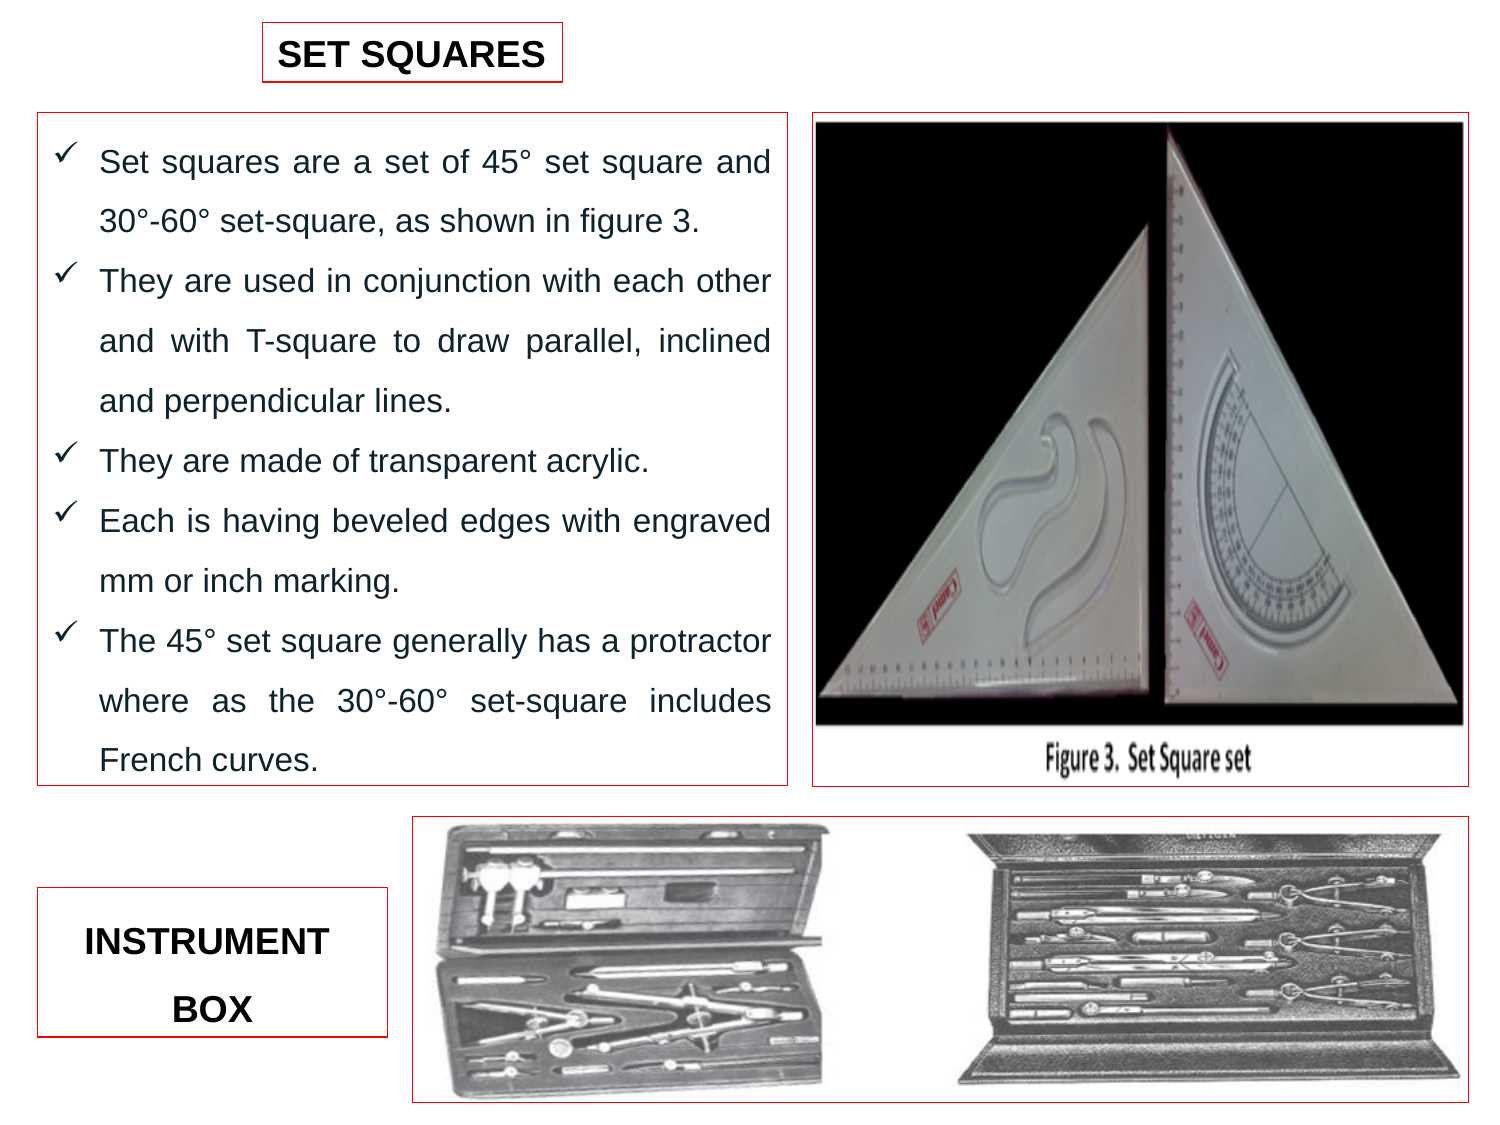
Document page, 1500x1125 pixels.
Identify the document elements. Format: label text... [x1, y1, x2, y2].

text_box SET SQUARES [262, 22, 563, 83]
picture [412, 816, 1469, 1103]
text_box INSTRUMENT BOX [37, 887, 388, 1038]
text_box Set squares are a set of 45° set square and 30°-60° set-square, as shown in figure 3. They are used in conjunction with each other and with T-square to draw parallel, inclined and perpendicular lines. They are made of transparent acrylic. Each is having beveled edges with engraved mm or inch marking. The 45° set square generally has a protractor where as the 30°-60° set-square includes French curves. [37, 112, 788, 786]
picture [812, 112, 1469, 787]
